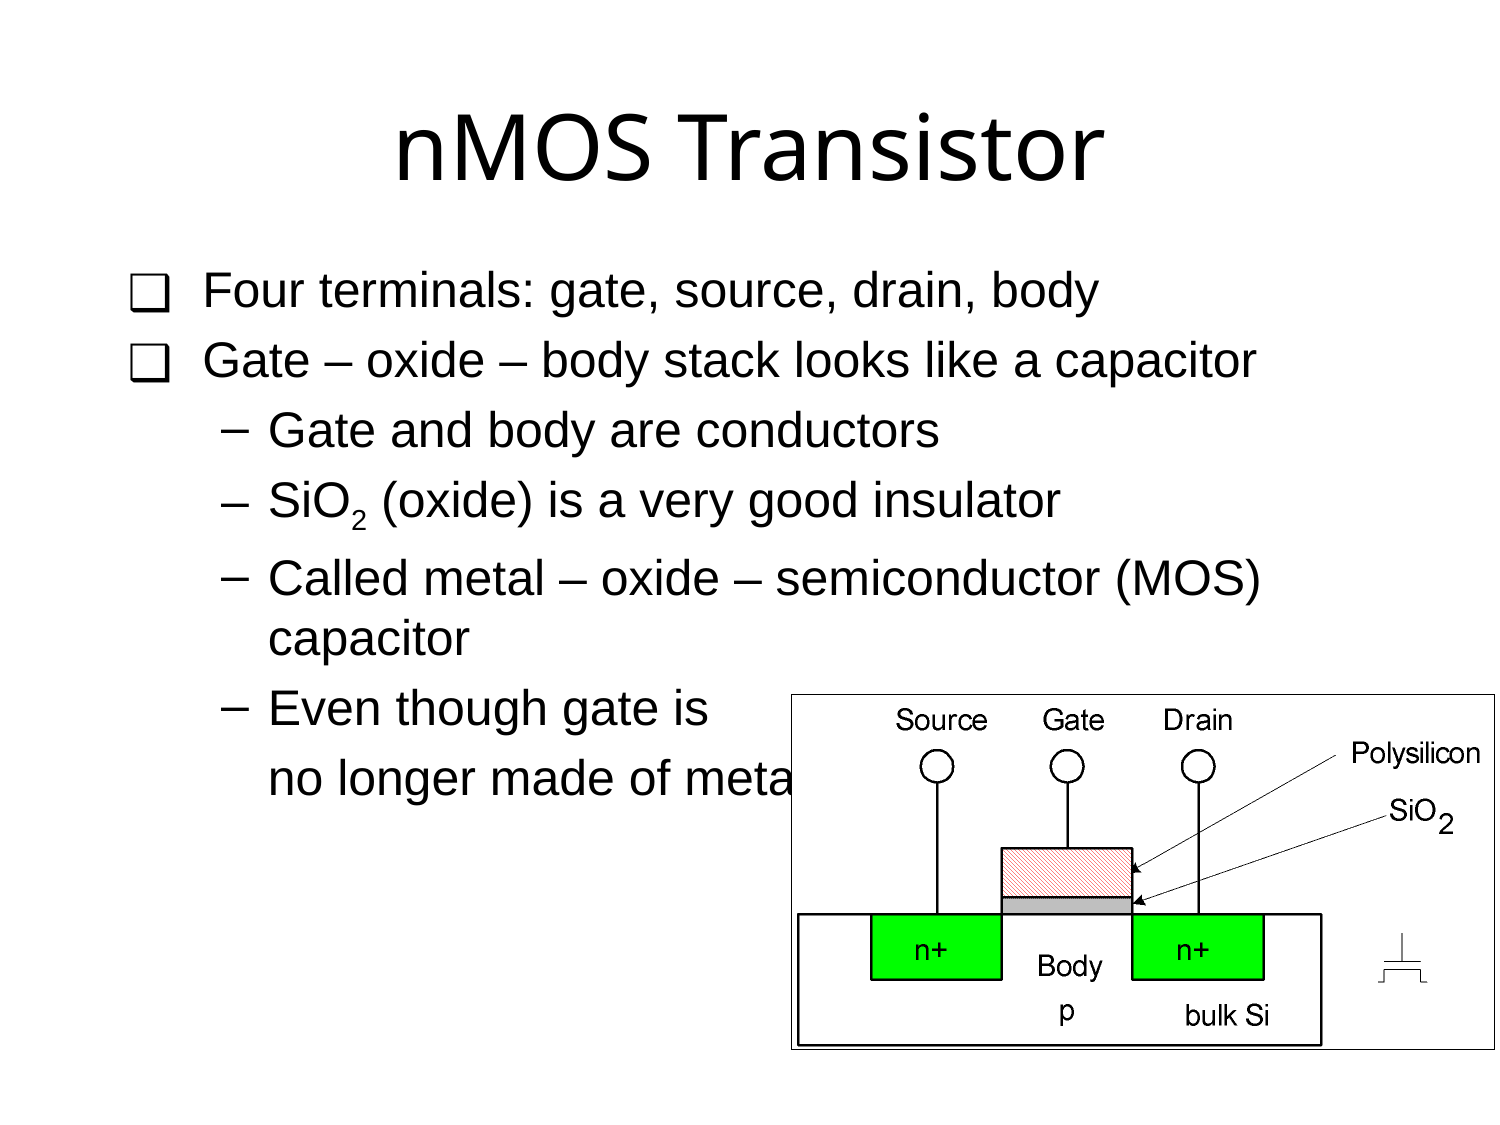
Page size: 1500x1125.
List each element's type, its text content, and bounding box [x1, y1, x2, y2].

title nMOS Transistor [112, 87, 1388, 200]
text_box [790, 693, 1495, 1051]
list Four terminals: gate, source, drain, body Gate – oxide – body stack looks like a capacitor Gate and body are conductors SiO2 (oxide) is a very good insulator Called metal – oxide – semiconductor (MOS) capacitor Even though gate is no longer made of metal [112, 249, 1388, 1000]
